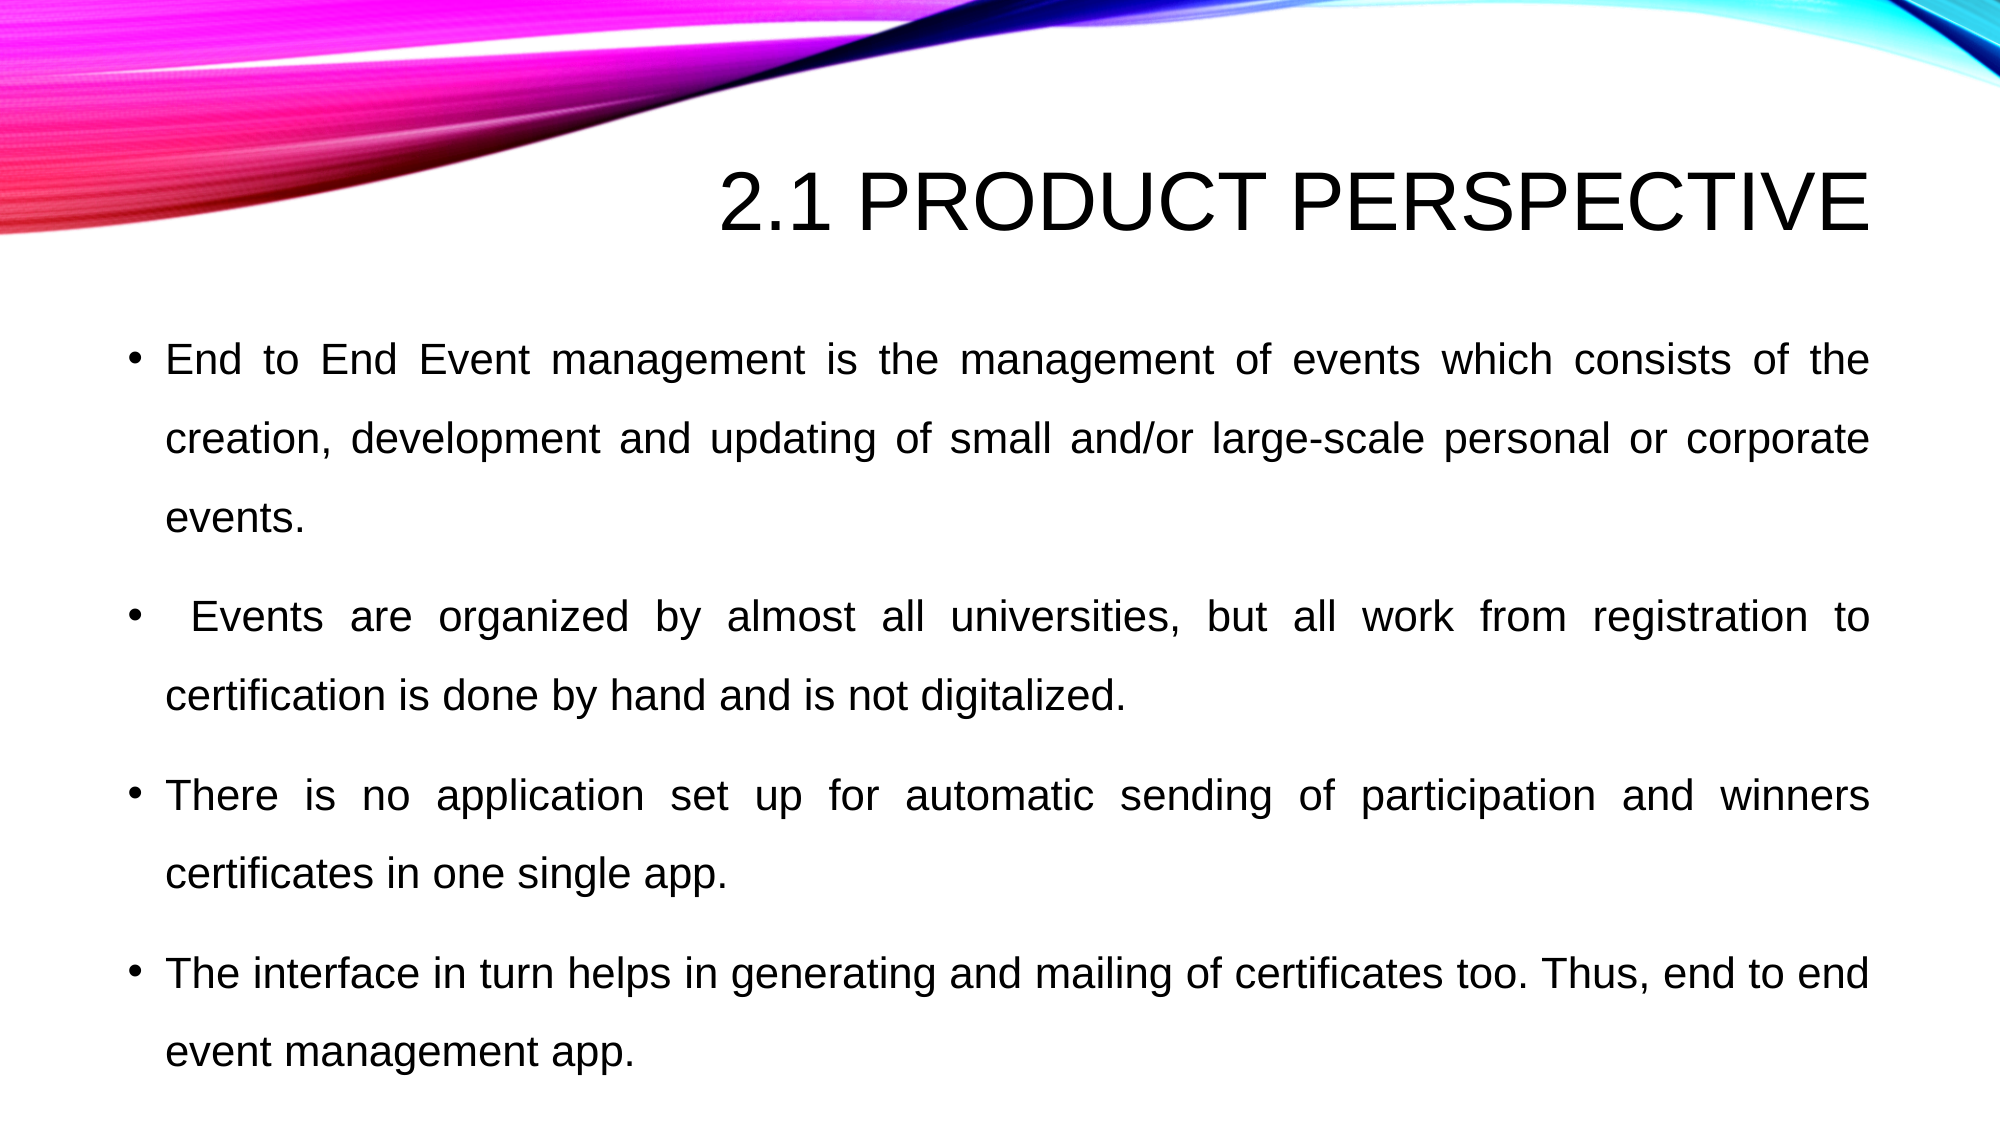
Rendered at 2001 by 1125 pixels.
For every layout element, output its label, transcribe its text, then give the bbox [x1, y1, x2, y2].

picture [0, 0, 2000, 237]
picture [1910, 0, 2000, 45]
picture [1890, 0, 2000, 75]
list End to End Event management is the management of events which consists of the creation, development and updating of small and/or large-scale personal or corporate events. Events are organized by almost all universities, but all work from registration to certification is done by hand and is not digitalized. There is no application set up for automatic sending of participation and winners certificates in one single app. The interface in turn helps in generating and mailing of certificates too. Thus, end to end event management app. [112, 297, 1888, 958]
title 2.1 Product Perspective [474, 97, 1888, 297]
